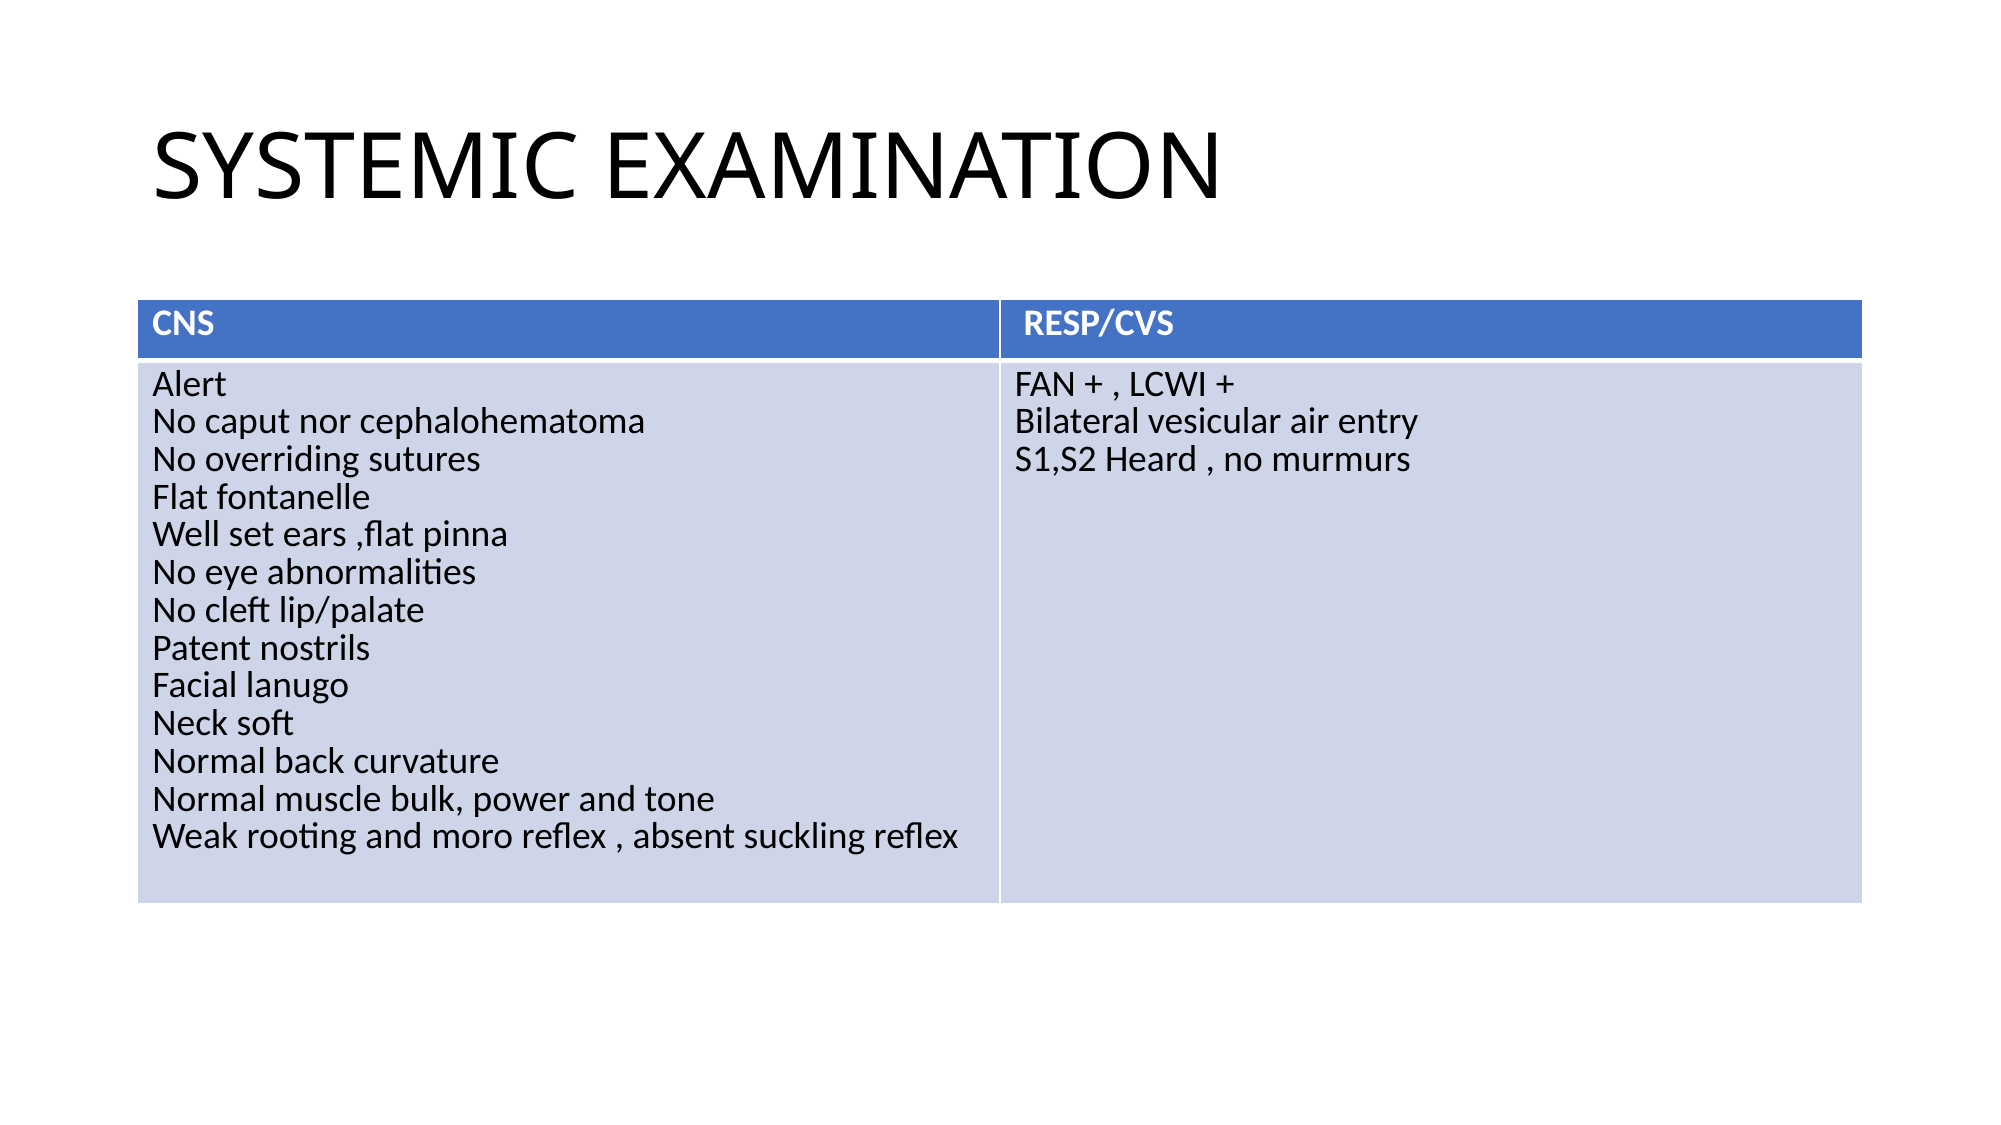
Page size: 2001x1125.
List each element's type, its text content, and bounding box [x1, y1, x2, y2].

table_cell Alert No caput nor cephalohematoma No overriding sutures Flat fontanelle Well set ears ,flat pinna No eye abnormalities No cleft lip/palate Patent nostrils Facial lanugo Neck soft Normal back curvature Normal muscle bulk, power and tone Weak rooting and moro reflex , absent suckling reflex [138, 363, 999, 903]
table_header RESP/CVS [1001, 300, 1862, 358]
table_cell FAN + , LCWI + Bilateral vesicular air entry S1,S2 Heard , no murmurs [1001, 363, 1862, 903]
title SYSTEMIC EXAMINATION [137, 59, 1863, 278]
table_header CNS [138, 300, 999, 358]
